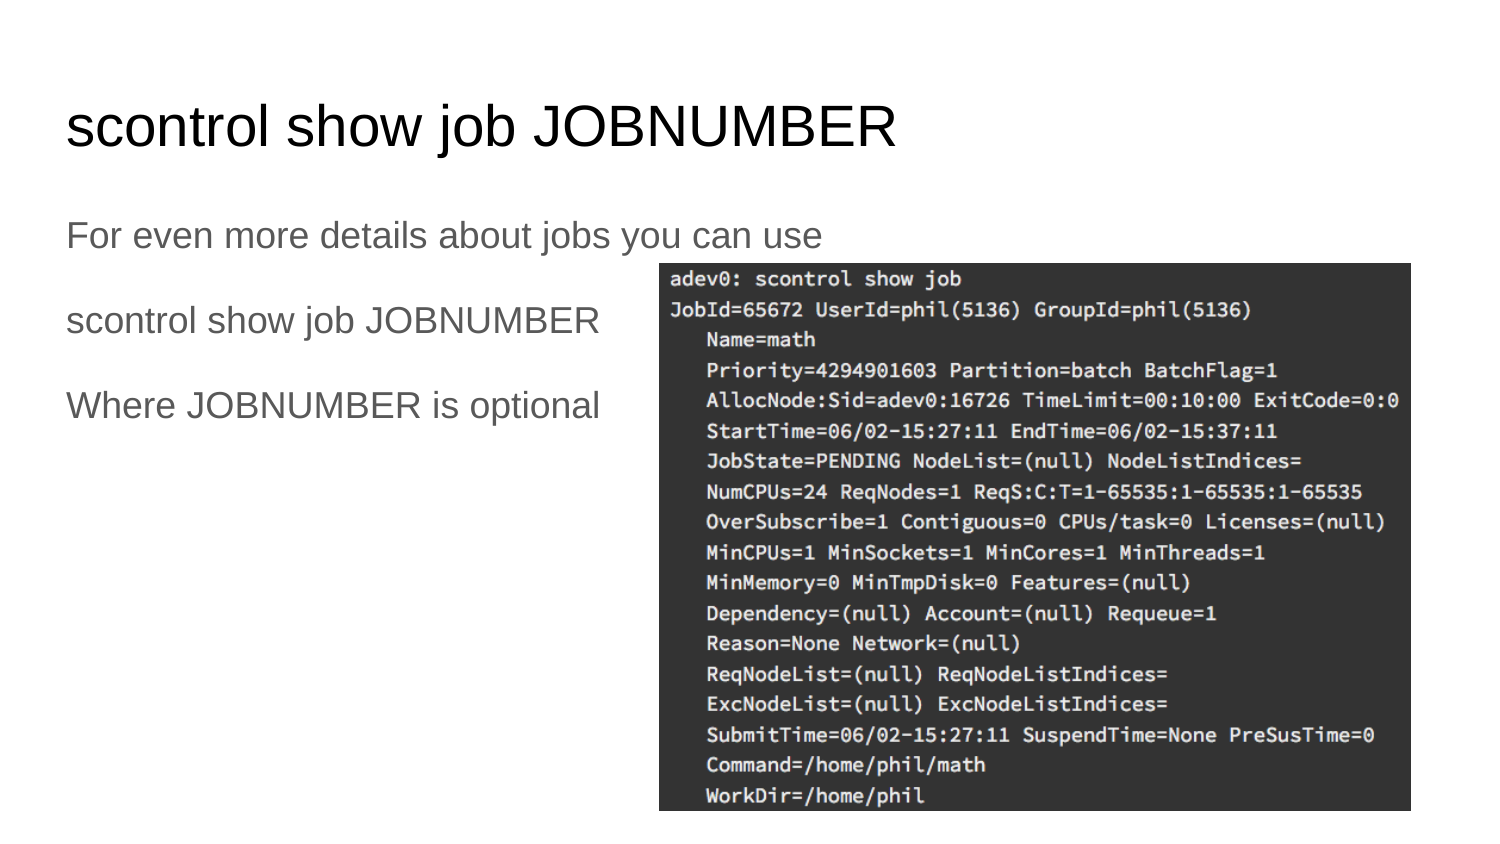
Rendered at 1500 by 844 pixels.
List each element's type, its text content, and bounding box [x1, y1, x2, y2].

title scontrol show job JOBNUMBER [51, 72, 1449, 167]
picture [659, 263, 1411, 812]
list For even more details about jobs you can use scontrol show job JOBNUMBER Where JOBNUMBER is optional [51, 189, 1449, 750]
